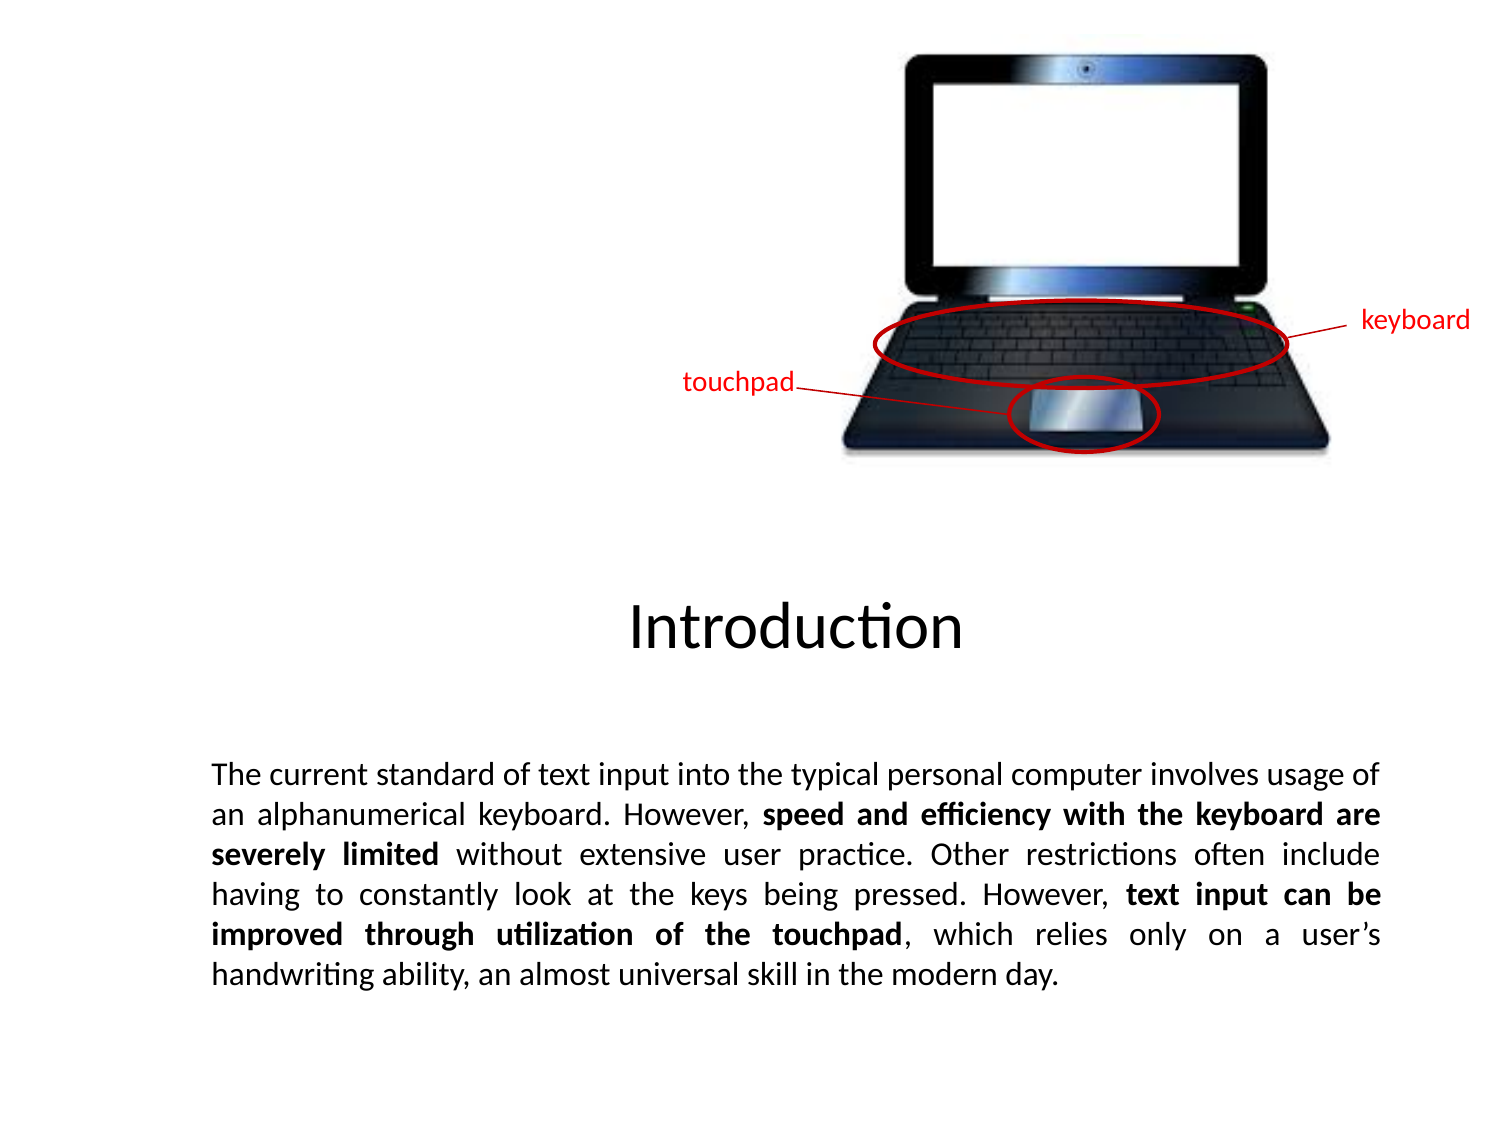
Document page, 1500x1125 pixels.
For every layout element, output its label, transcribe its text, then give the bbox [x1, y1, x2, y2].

text_box touchpad [667, 355, 762, 421]
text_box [796, 387, 1010, 415]
text_box Introduction The current standard of text input into the typical personal computer involves usage of an alphanumerical keyboard. However, speed and efficiency with the keyboard are severely limited without extensive user practice. Other restrictions often include having to constantly look at the keys being pressed. However, text input can be improved through utilization of the touchpad, which relies only on a user’s handwriting ability, an almost universal skill in the modern day. [196, 574, 1397, 1000]
text_box keyboard [1400, 292, 1473, 359]
picture [767, 34, 1395, 479]
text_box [1287, 325, 1347, 338]
